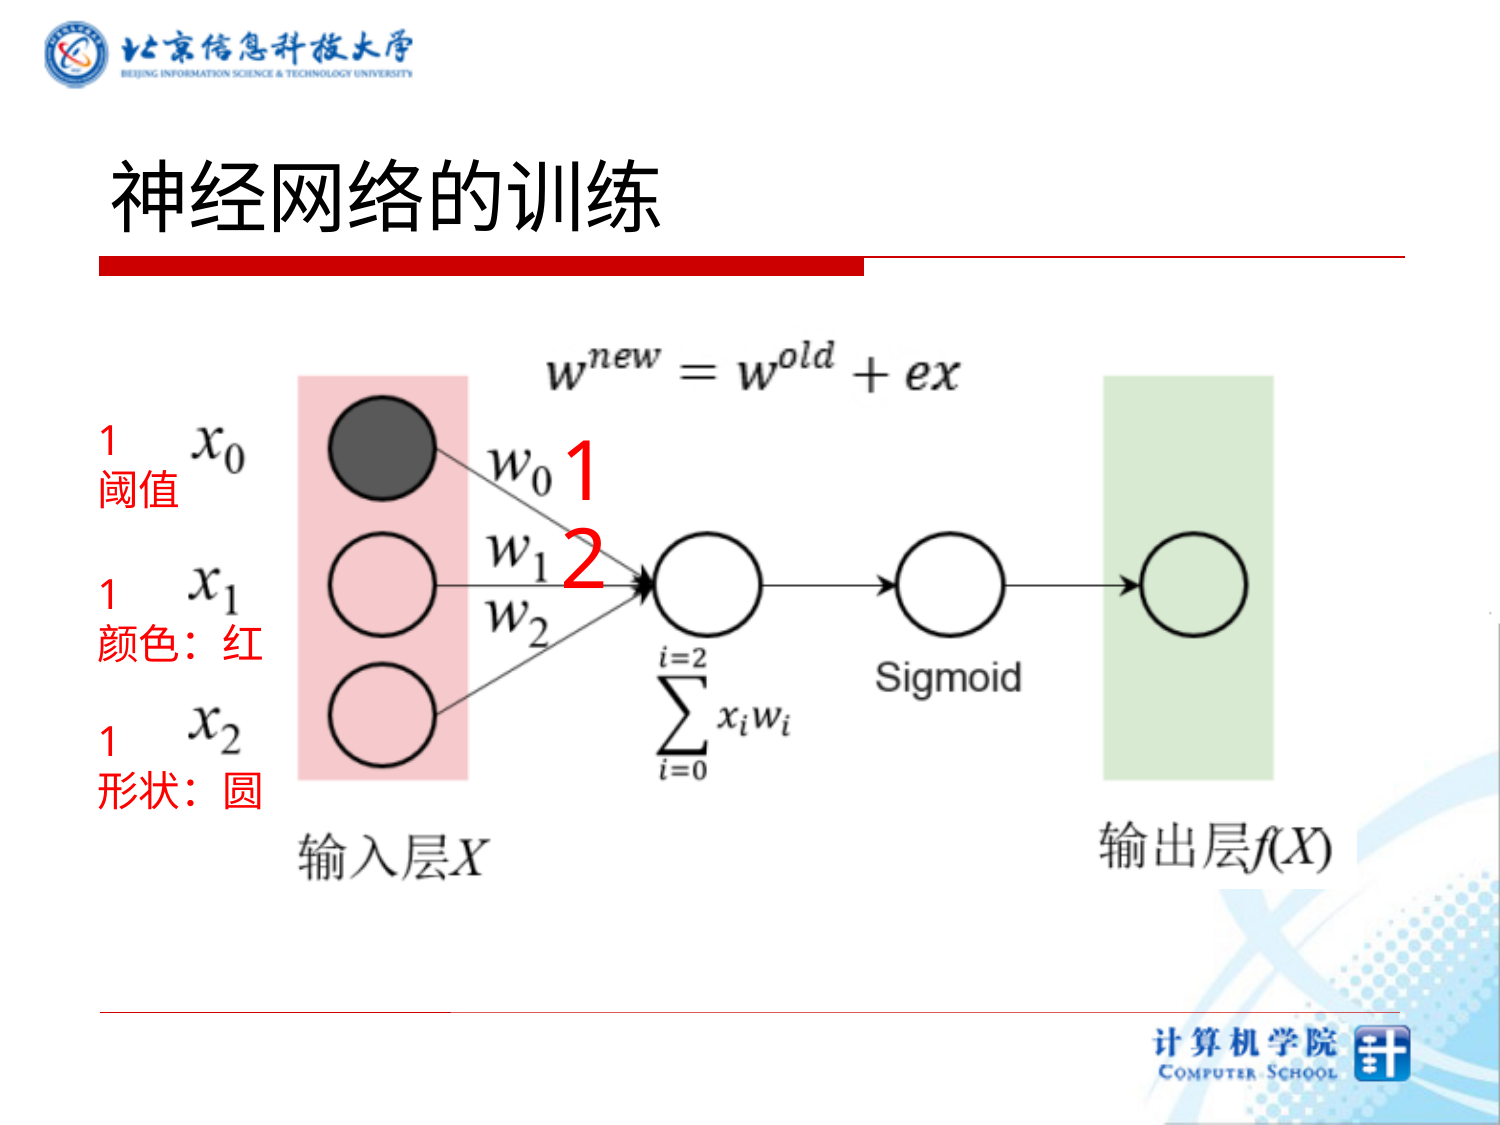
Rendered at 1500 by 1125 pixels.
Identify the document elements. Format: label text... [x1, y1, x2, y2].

picture [0, 0, 1500, 1125]
title 神经网络的训练 [93, 49, 1407, 250]
text_box 1 形状：圆 [82, 707, 138, 822]
text_box 1 颜色：红 [82, 560, 138, 676]
text_box 1 阈值 [82, 406, 138, 521]
